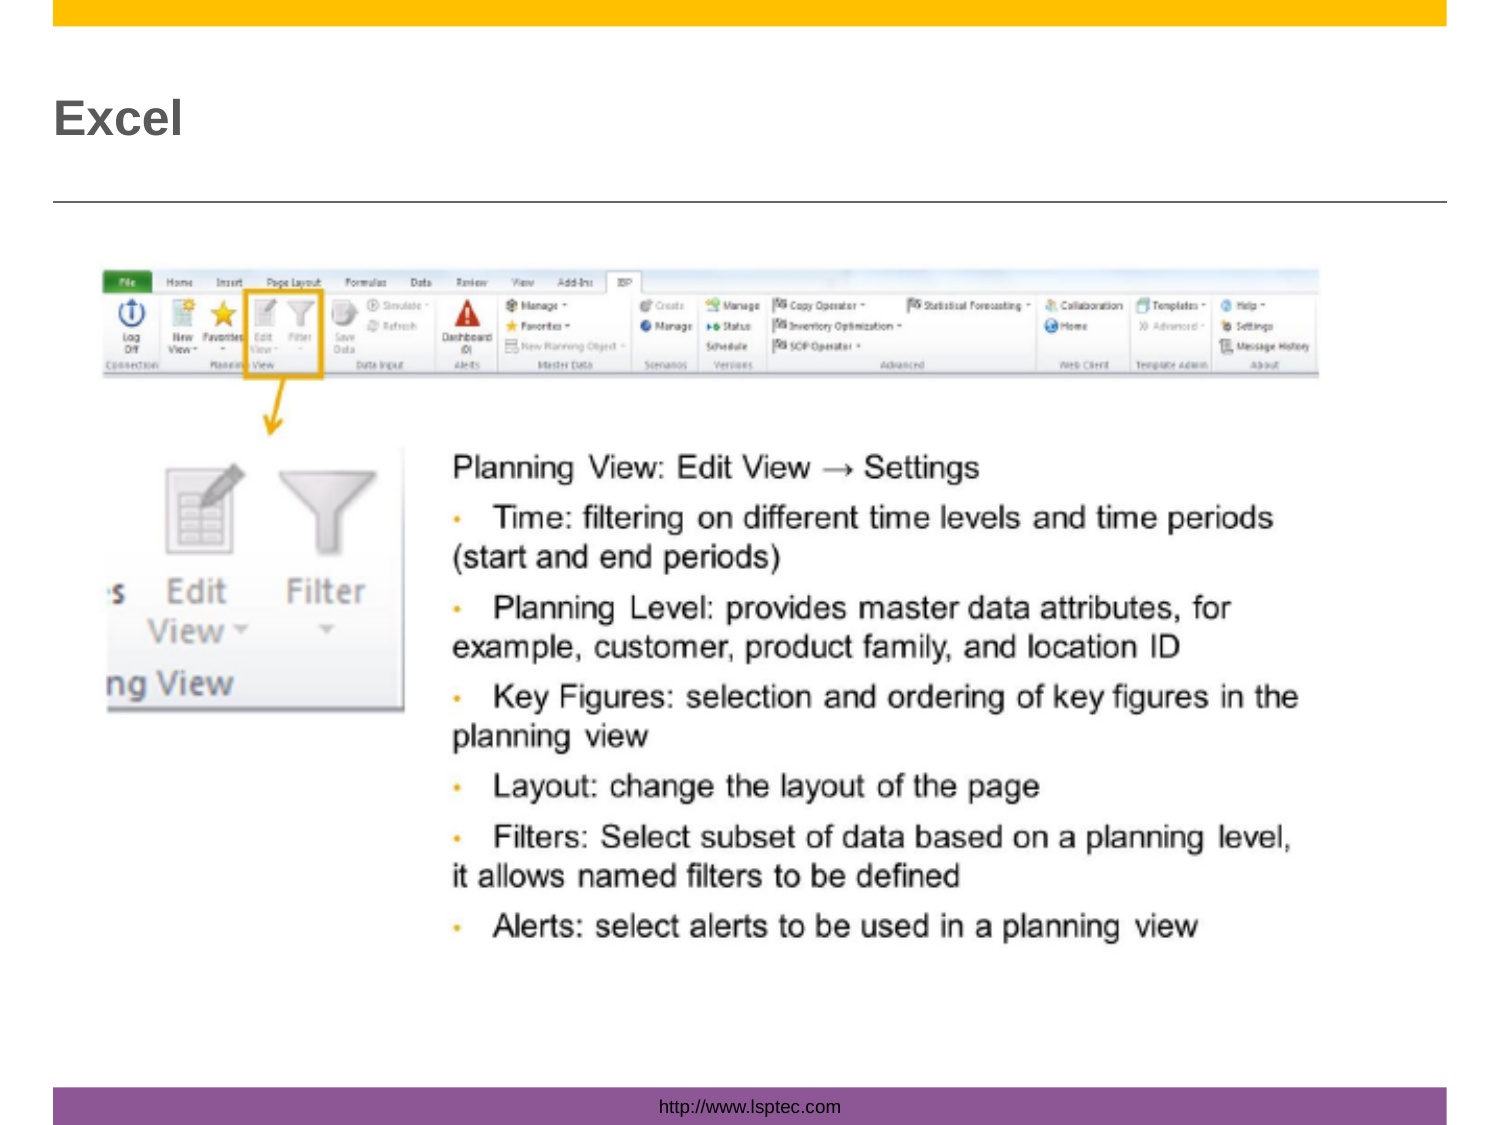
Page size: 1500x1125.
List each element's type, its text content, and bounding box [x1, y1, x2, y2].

picture [86, 257, 1355, 963]
title Excel [53, 53, 1447, 178]
